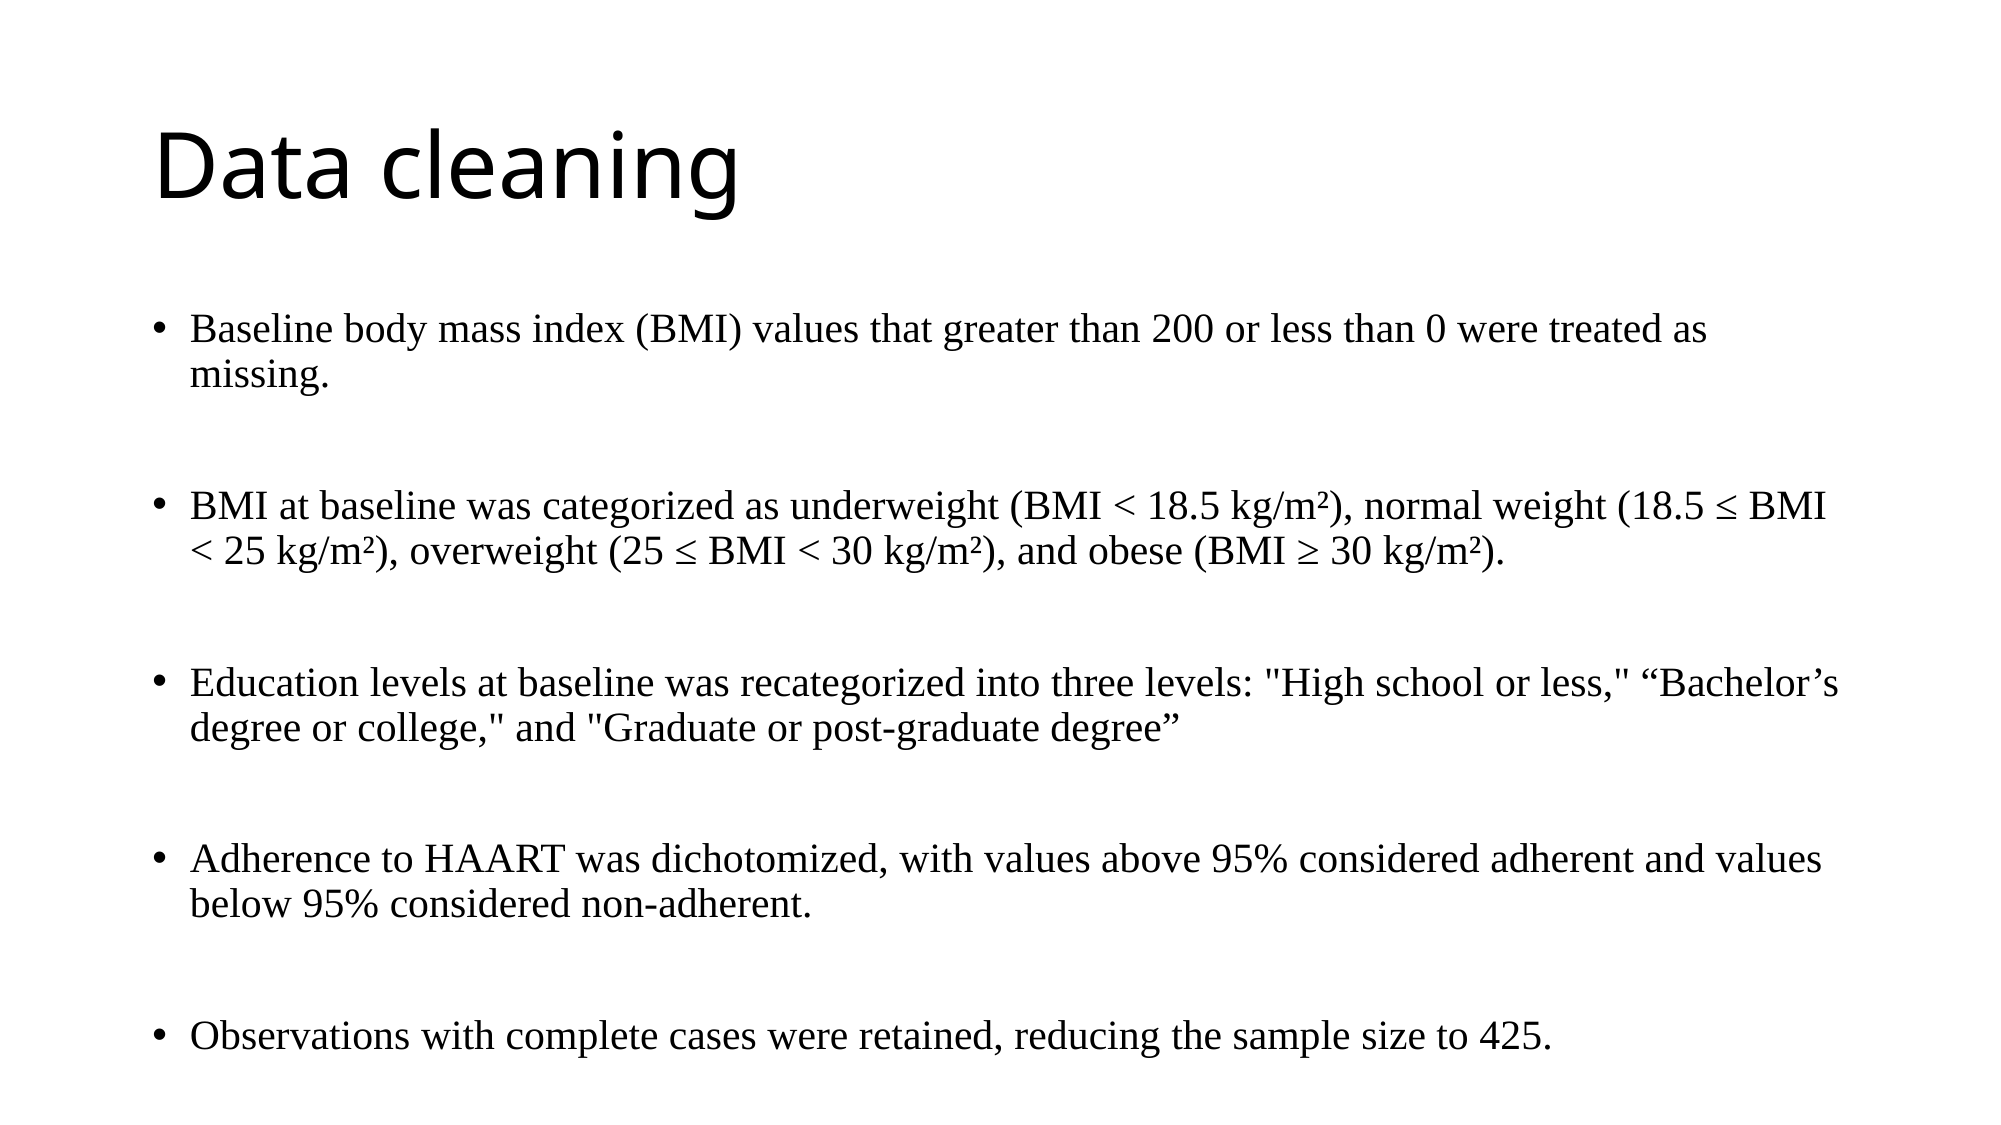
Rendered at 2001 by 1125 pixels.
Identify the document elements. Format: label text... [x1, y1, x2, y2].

list Baseline body mass index (BMI) values that greater than 200 or less than 0 were treated as missing. BMI at baseline was categorized as underweight (BMI < 18.5 kg/m²), normal weight (18.5 ≤ BMI < 25 kg/m²), overweight (25 ≤ BMI < 30 kg/m²), and obese (BMI ≥ 30 kg/m²). Education levels at baseline was recategorized into three levels: "High school or less," “Bachelor’s degree or college," and "Graduate or post-graduate degree”​ Adherence to HAART was dichotomized, with values above 95% considered adherent and values below 95% considered non-adherent. Observations with complete cases were retained, reducing the sample size to 425. [137, 299, 1863, 1014]
title Data cleaning [137, 59, 1863, 278]
